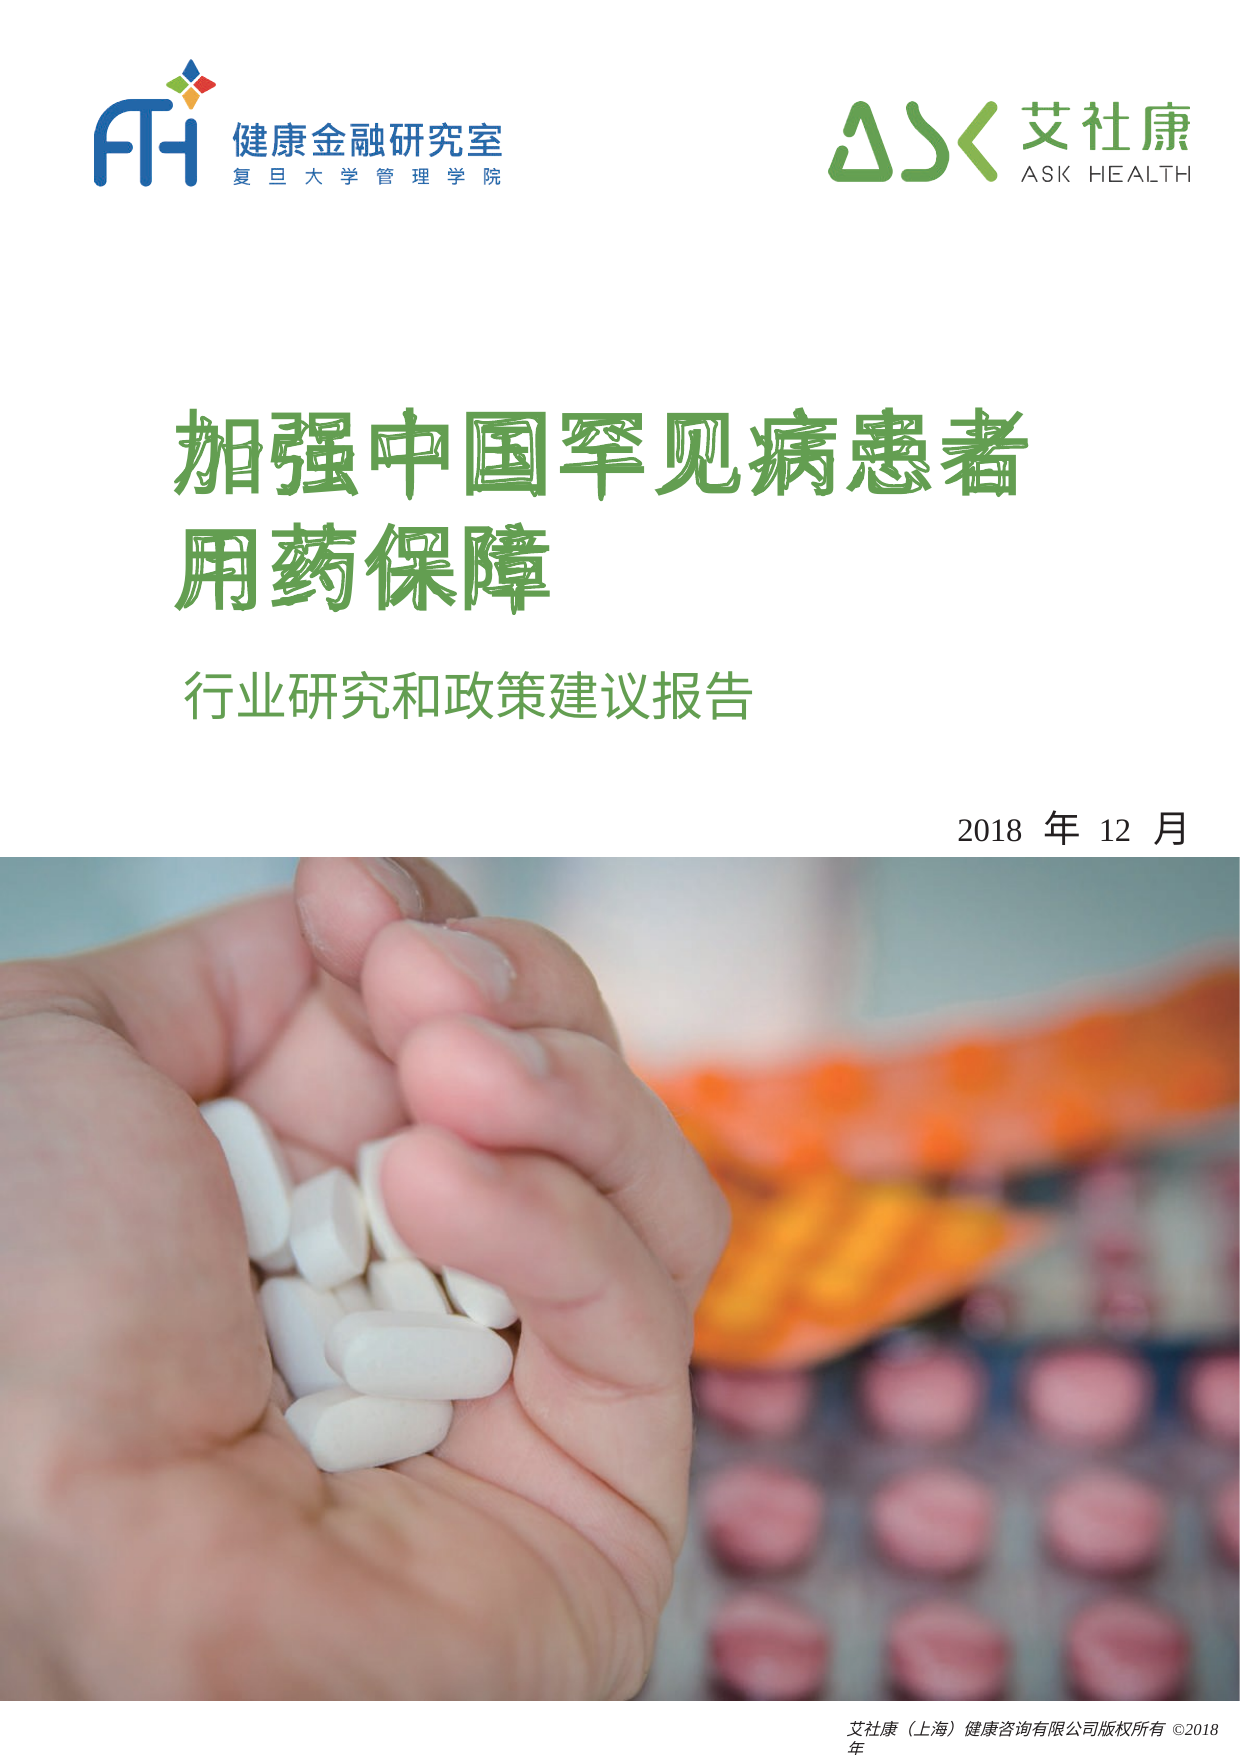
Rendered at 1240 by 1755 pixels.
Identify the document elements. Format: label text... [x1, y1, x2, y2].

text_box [365, 528, 458, 611]
picture [94, 59, 503, 190]
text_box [467, 524, 548, 616]
picture [828, 100, 1190, 182]
picture [0, 856, 1240, 1701]
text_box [852, 408, 931, 495]
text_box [942, 409, 1029, 498]
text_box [473, 414, 542, 498]
title 加强中国罕见病患者 用药保障 [169, 390, 1036, 686]
text_box 艾社康（上海）健康咨询有限公司版权所有 ©2018 年 [844, 1716, 1236, 1755]
text_box 行业研究和政策建议报告 2018 年 12 月 [181, 661, 1192, 854]
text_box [751, 410, 835, 497]
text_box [274, 418, 356, 497]
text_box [277, 524, 356, 613]
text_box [173, 415, 263, 487]
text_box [563, 415, 643, 502]
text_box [377, 410, 445, 501]
